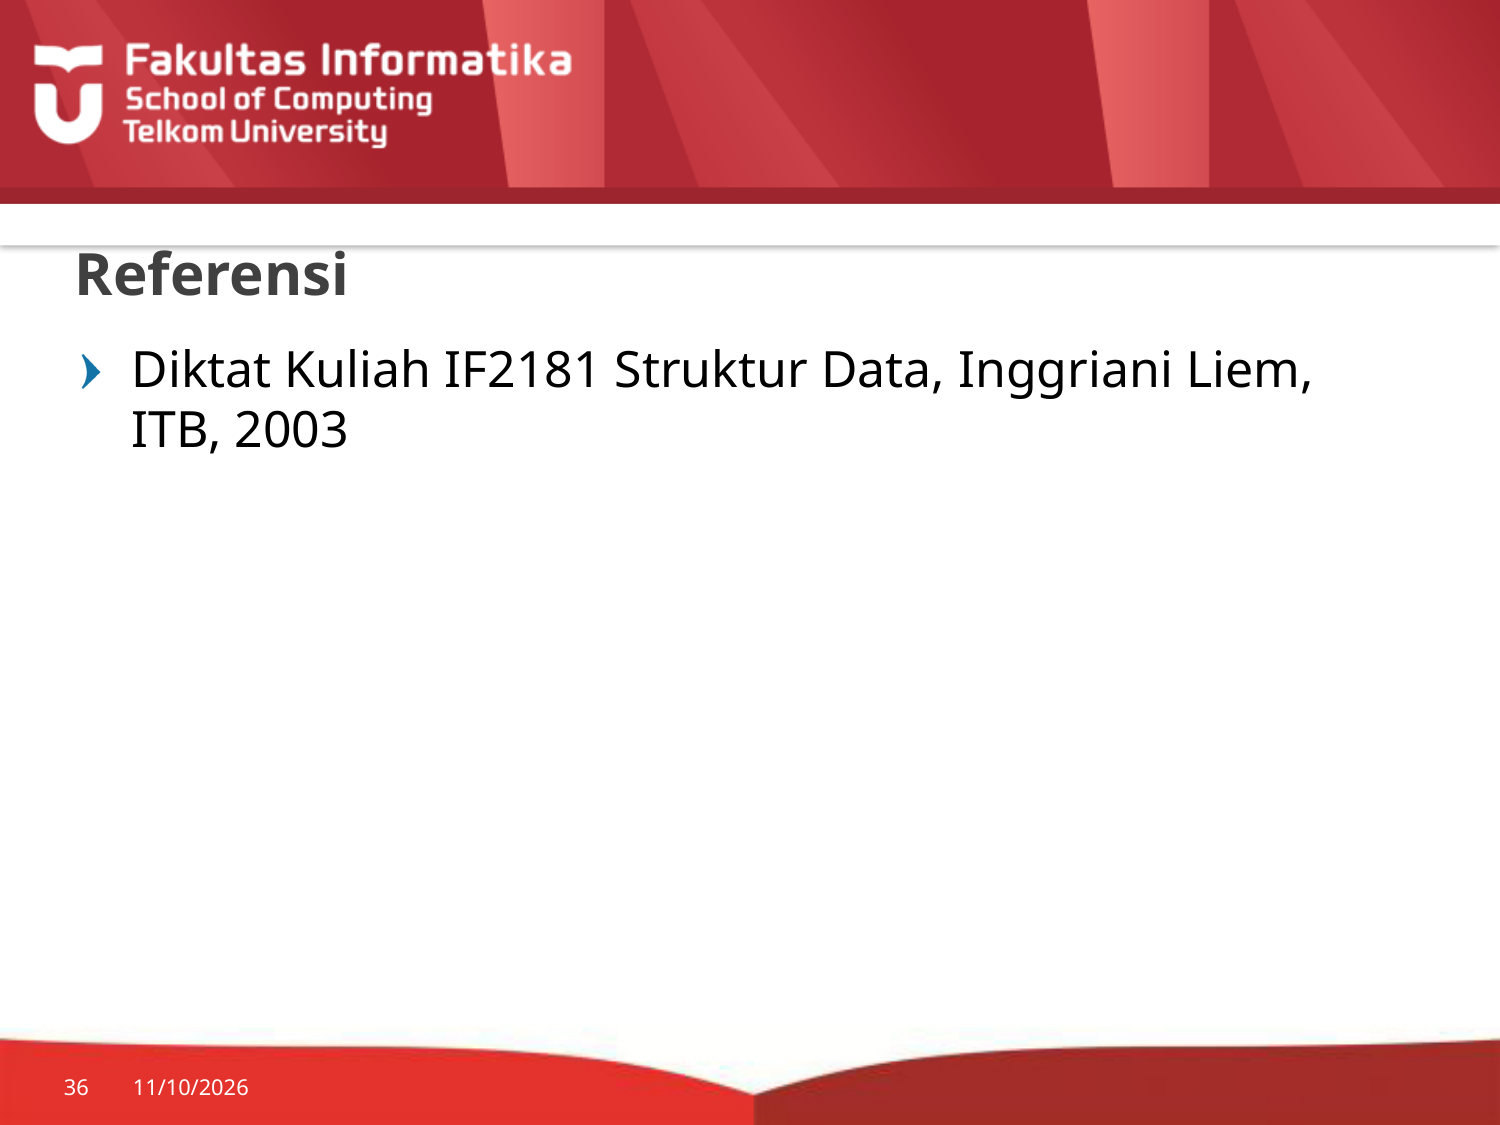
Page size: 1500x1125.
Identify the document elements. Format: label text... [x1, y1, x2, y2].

picture [75, 343, 104, 391]
picture [0, 1024, 1500, 1125]
list Diktat Kuliah IF2181 Struktur Data, Inggriani Liem, ITB, 2003 [60, 329, 1426, 990]
picture [0, 0, 1500, 203]
slide_number 36 [63, 1058, 123, 1119]
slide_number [132, 1058, 403, 1119]
title Referensi [59, 219, 1426, 325]
